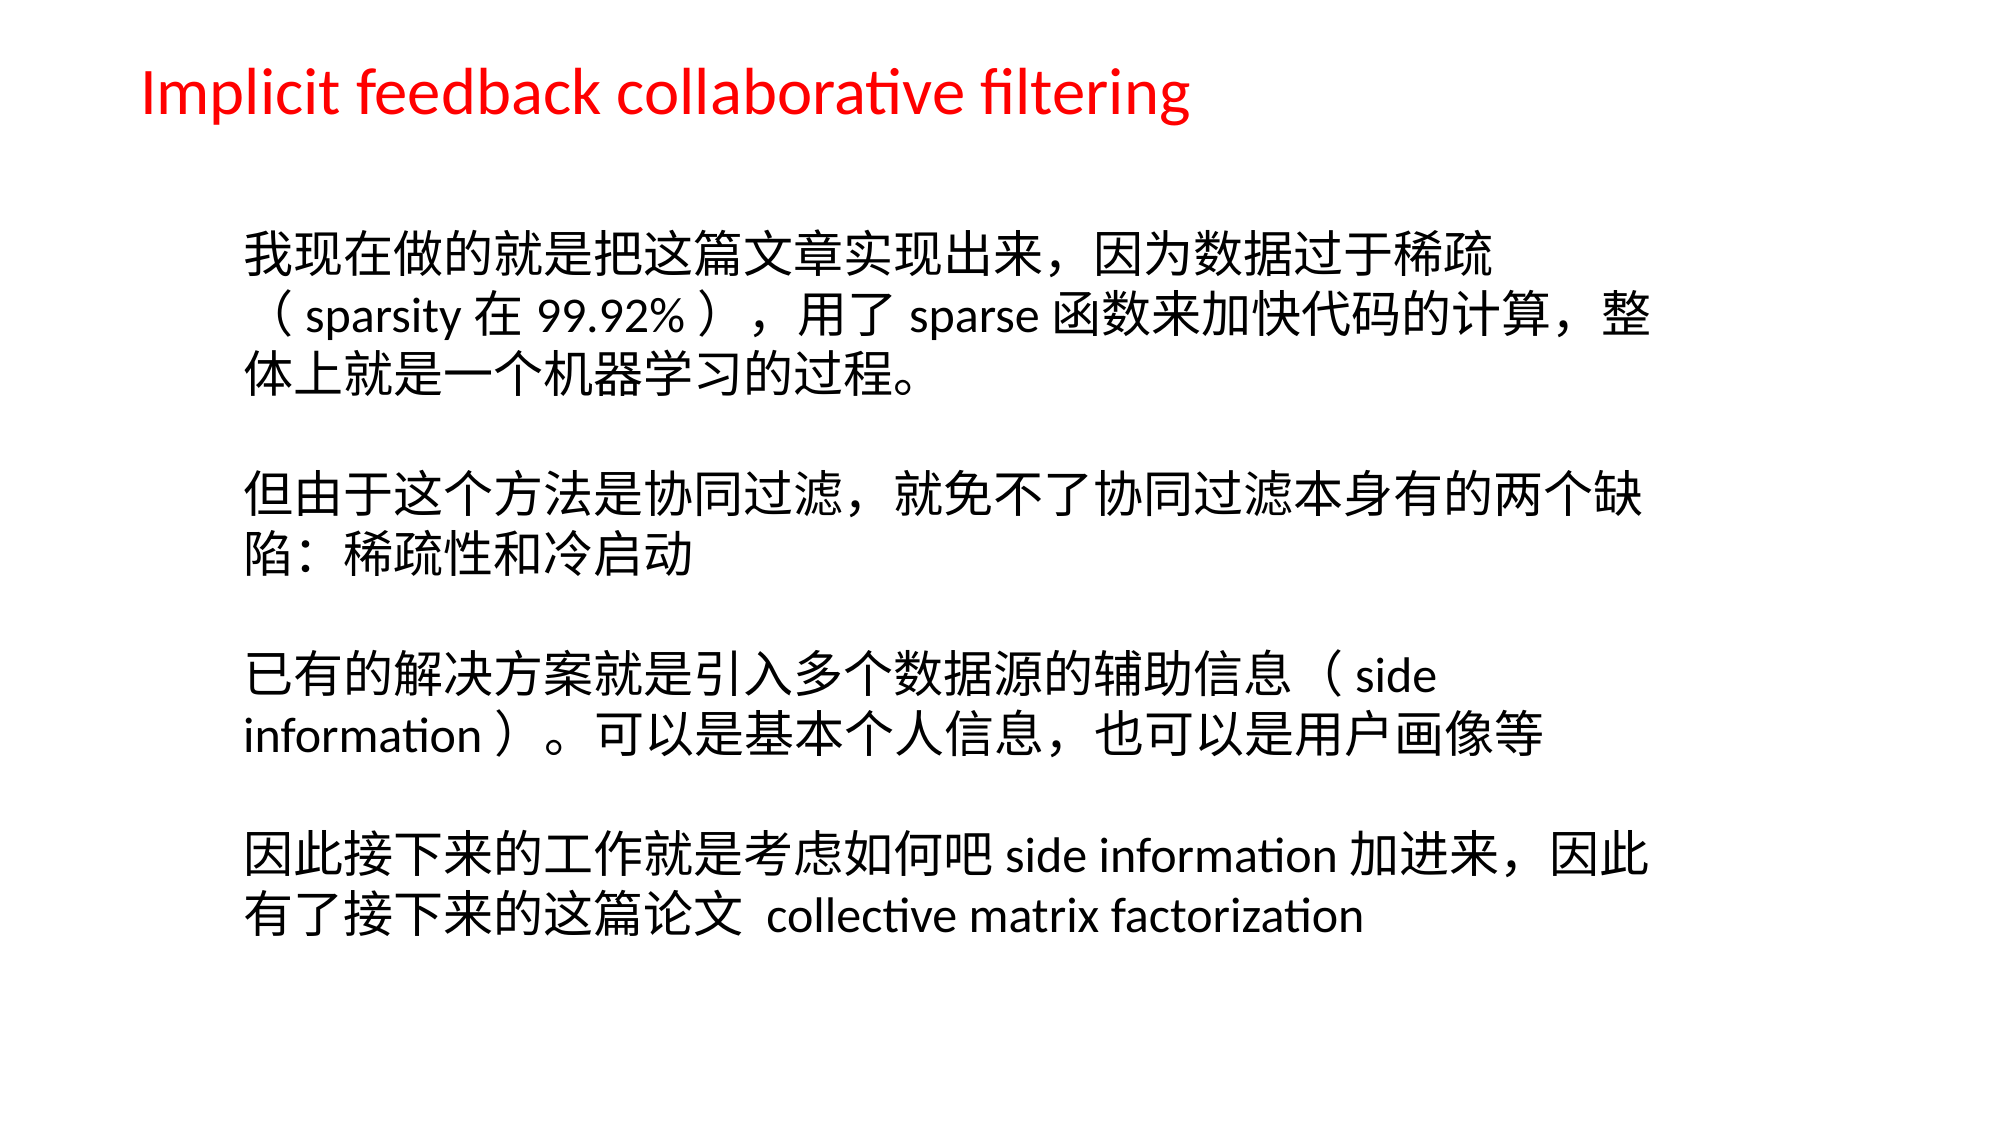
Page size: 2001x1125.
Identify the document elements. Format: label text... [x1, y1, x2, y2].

text_box Implicit feedback collaborative filtering [125, 40, 1218, 135]
text_box 我现在做的就是把这篇文章实现出来，因为数据过于稀疏（sparsity在99.92%），用了sparse函数来加快代码的计算，整体上就是一个机器学习的过程。 但由于这个方法是协同过滤，就免不了协同过滤本身有的两个缺陷：稀疏性和冷启动 已有的解决方案就是引入多个数据源的辅助信息（side information）。可以是基本个人信息，也可以是用户画像等 因此接下来的工作就是考虑如何吧side information加进来，因此有了接下来的这篇论文 collective matrix factorization [228, 214, 1695, 950]
